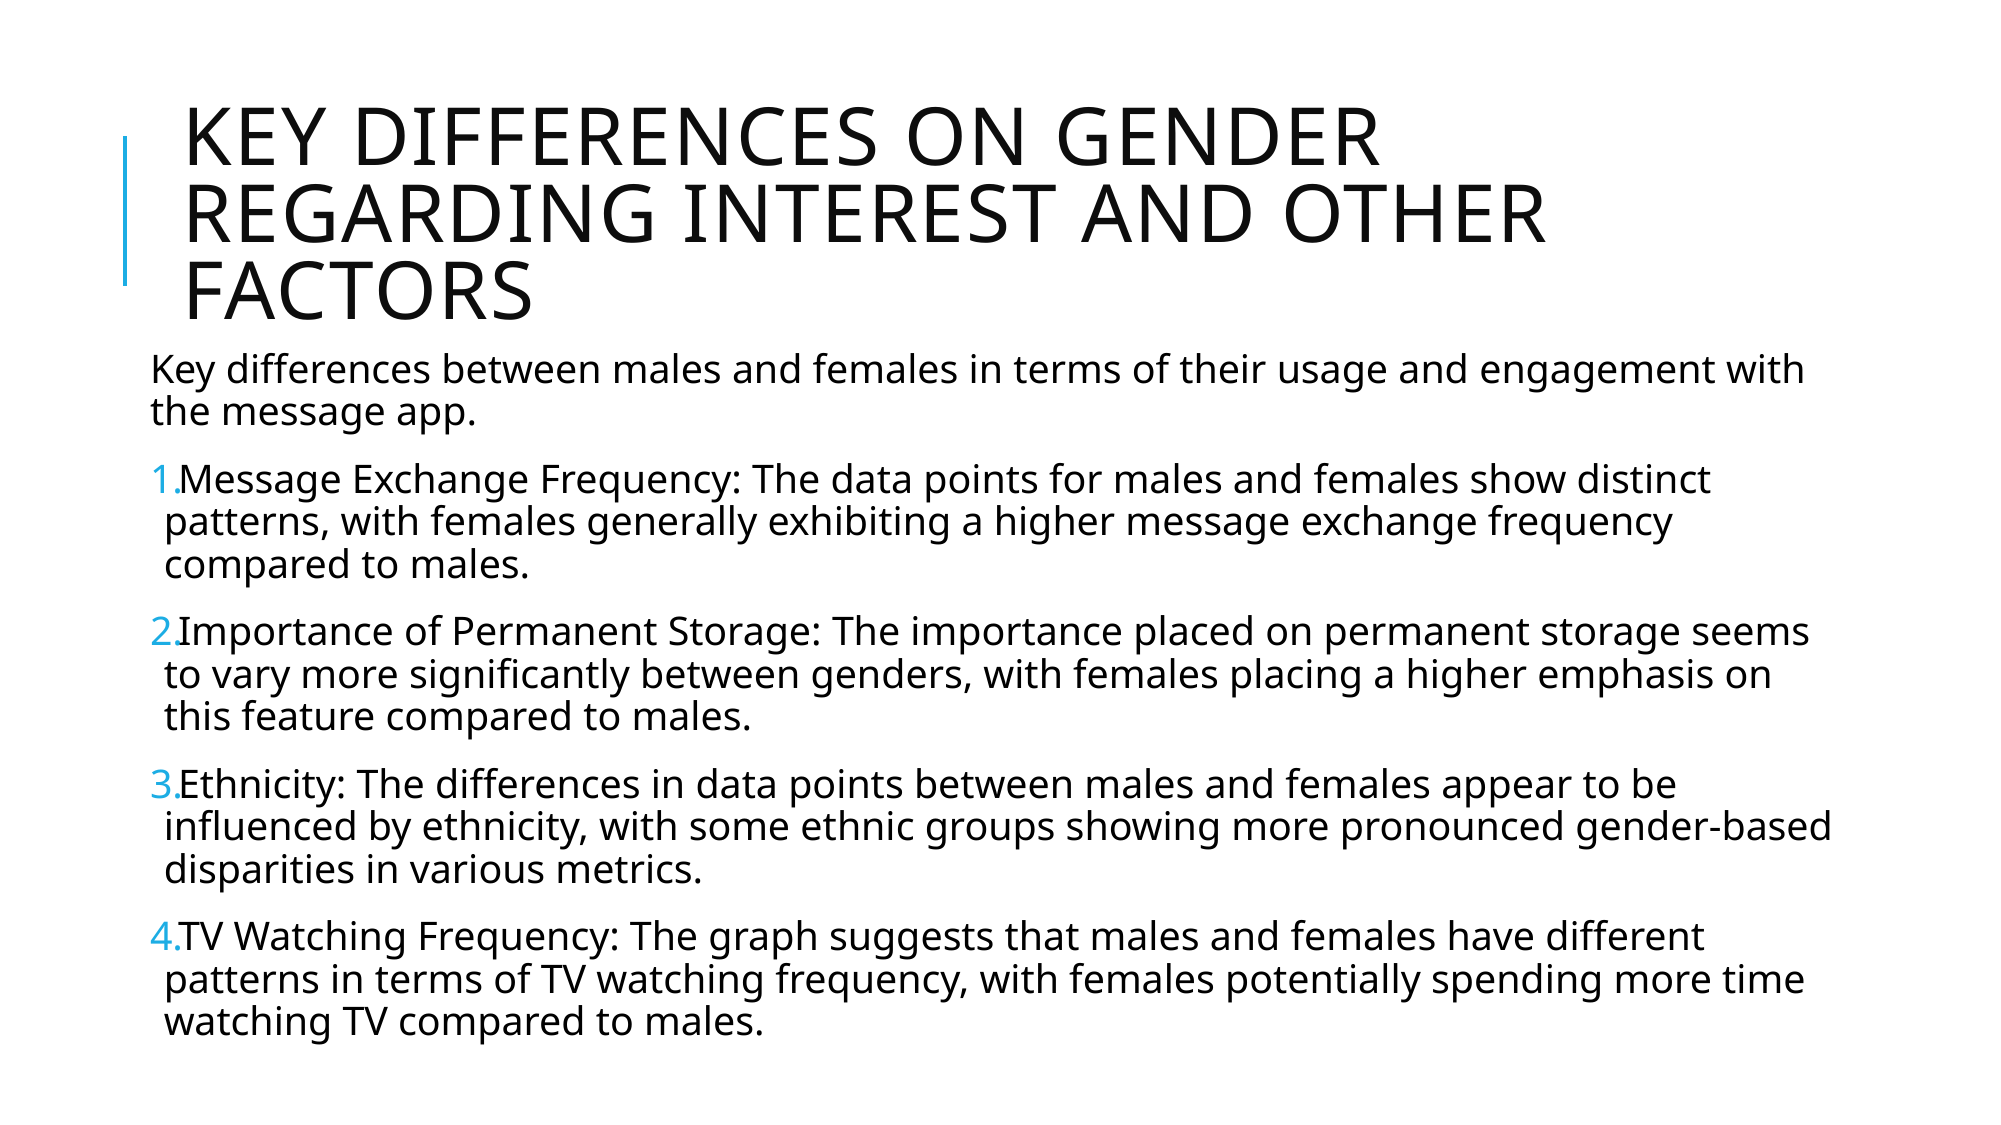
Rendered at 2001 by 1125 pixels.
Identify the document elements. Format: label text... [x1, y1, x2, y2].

title KEY DIFFERENCES ON GENDER REGARDING INTEREST AND OTHER FACTORS [168, 96, 1763, 341]
list Key differences between males and females in terms of their usage and engagement with the message app. Message Exchange Frequency: The data points for males and females show distinct patterns, with females generally exhibiting a higher message exchange frequency compared to males. Importance of Permanent Storage: The importance placed on permanent storage seems to vary more significantly between genders, with females placing a higher emphasis on this feature compared to males. Ethnicity: The differences in data points between males and females appear to be influenced by ethnicity, with some ethnic groups showing more pronounced gender-based disparities in various metrics. TV Watching Frequency: The graph suggests that males and females have different patterns in terms of TV watching frequency, with females potentially spending more time watching TV compared to males. [142, 341, 1858, 1056]
